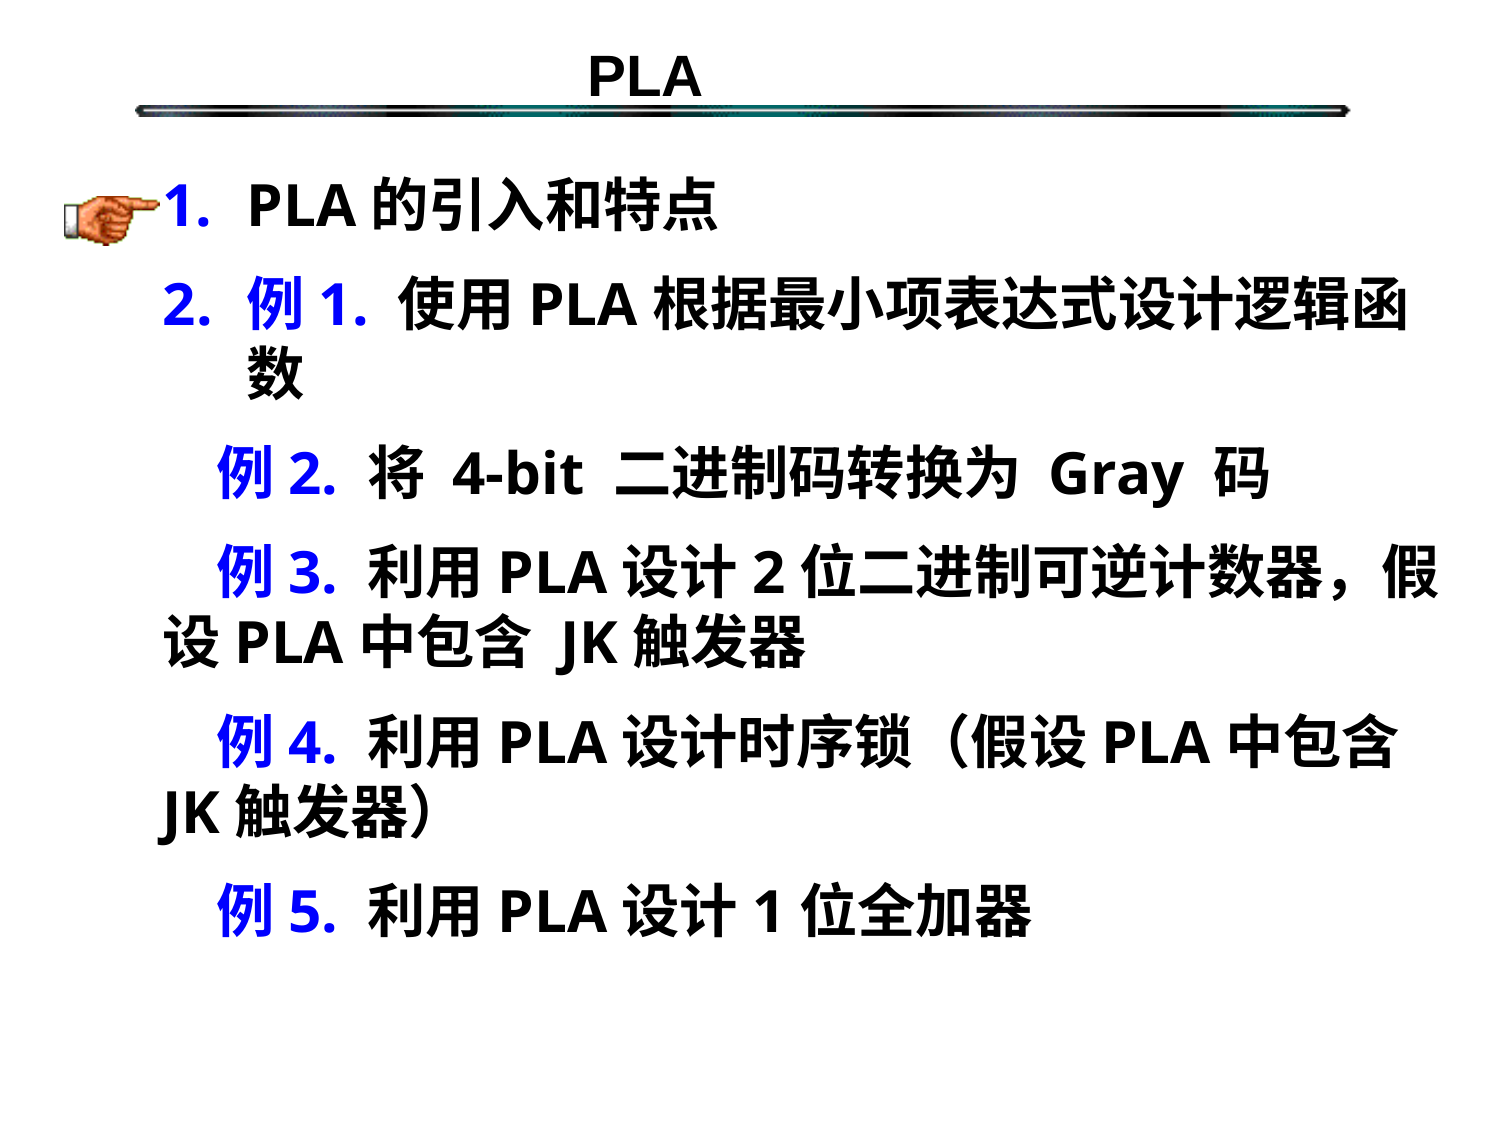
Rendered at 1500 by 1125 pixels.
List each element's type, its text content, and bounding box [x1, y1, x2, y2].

text_box PLA的引入和特点 例1. 使用PLA根据最小项表达式设计逻辑函数 例2. 将 4-bit 二进制码转换为 Gray 码 例3. 利用PLA设计2位二进制可逆计数器，假设PLA中包含 JK触发器 例4. 利用PLA设计时序锁（假设PLA中包含 JK触发器） 例5. 利用PLA设计1位全加器 [147, 160, 1477, 952]
picture [135, 105, 1353, 118]
text_box PLA [572, 31, 821, 103]
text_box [64, 196, 160, 246]
